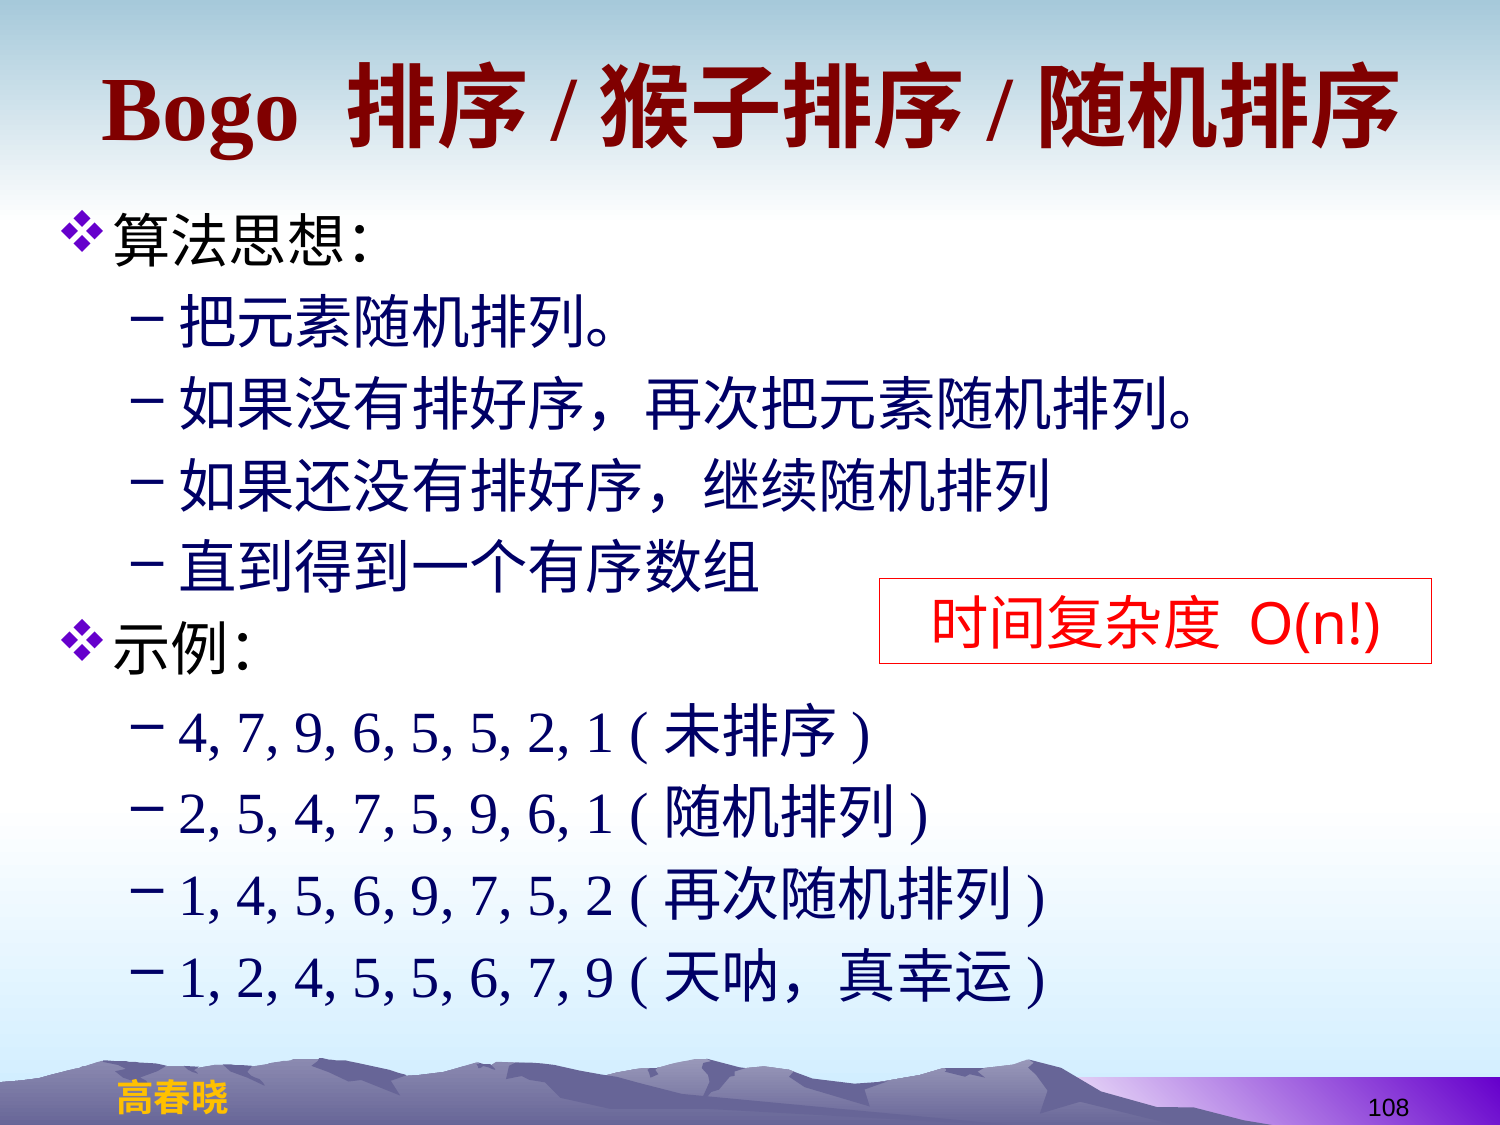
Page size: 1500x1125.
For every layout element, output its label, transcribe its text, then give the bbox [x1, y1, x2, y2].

title Bogo 排序/猴子排序/随机排序 [76, 18, 1428, 188]
text_box 时间复杂度 O(n!) [879, 578, 1432, 664]
list 算法思想： 把元素随机排列。 如果没有排好序，再次把元素随机排列。 如果还没有排好序，继续随机排列 直到得到一个有序数组 示例： 4, 7, 9, 6, 5, 5, 2, 1 (未排序) 2, 5, 4, 7, 5, 9, 6, 1 (随机排列) 1, 4, 5, 6, 9, 7, 5, 2 (再次随机排列) 1, 2, 4, 5, 5, 6, 7, 9 (天呐，真幸运) [41, 196, 1459, 1047]
slide_number 108 [1074, 1054, 1426, 1125]
